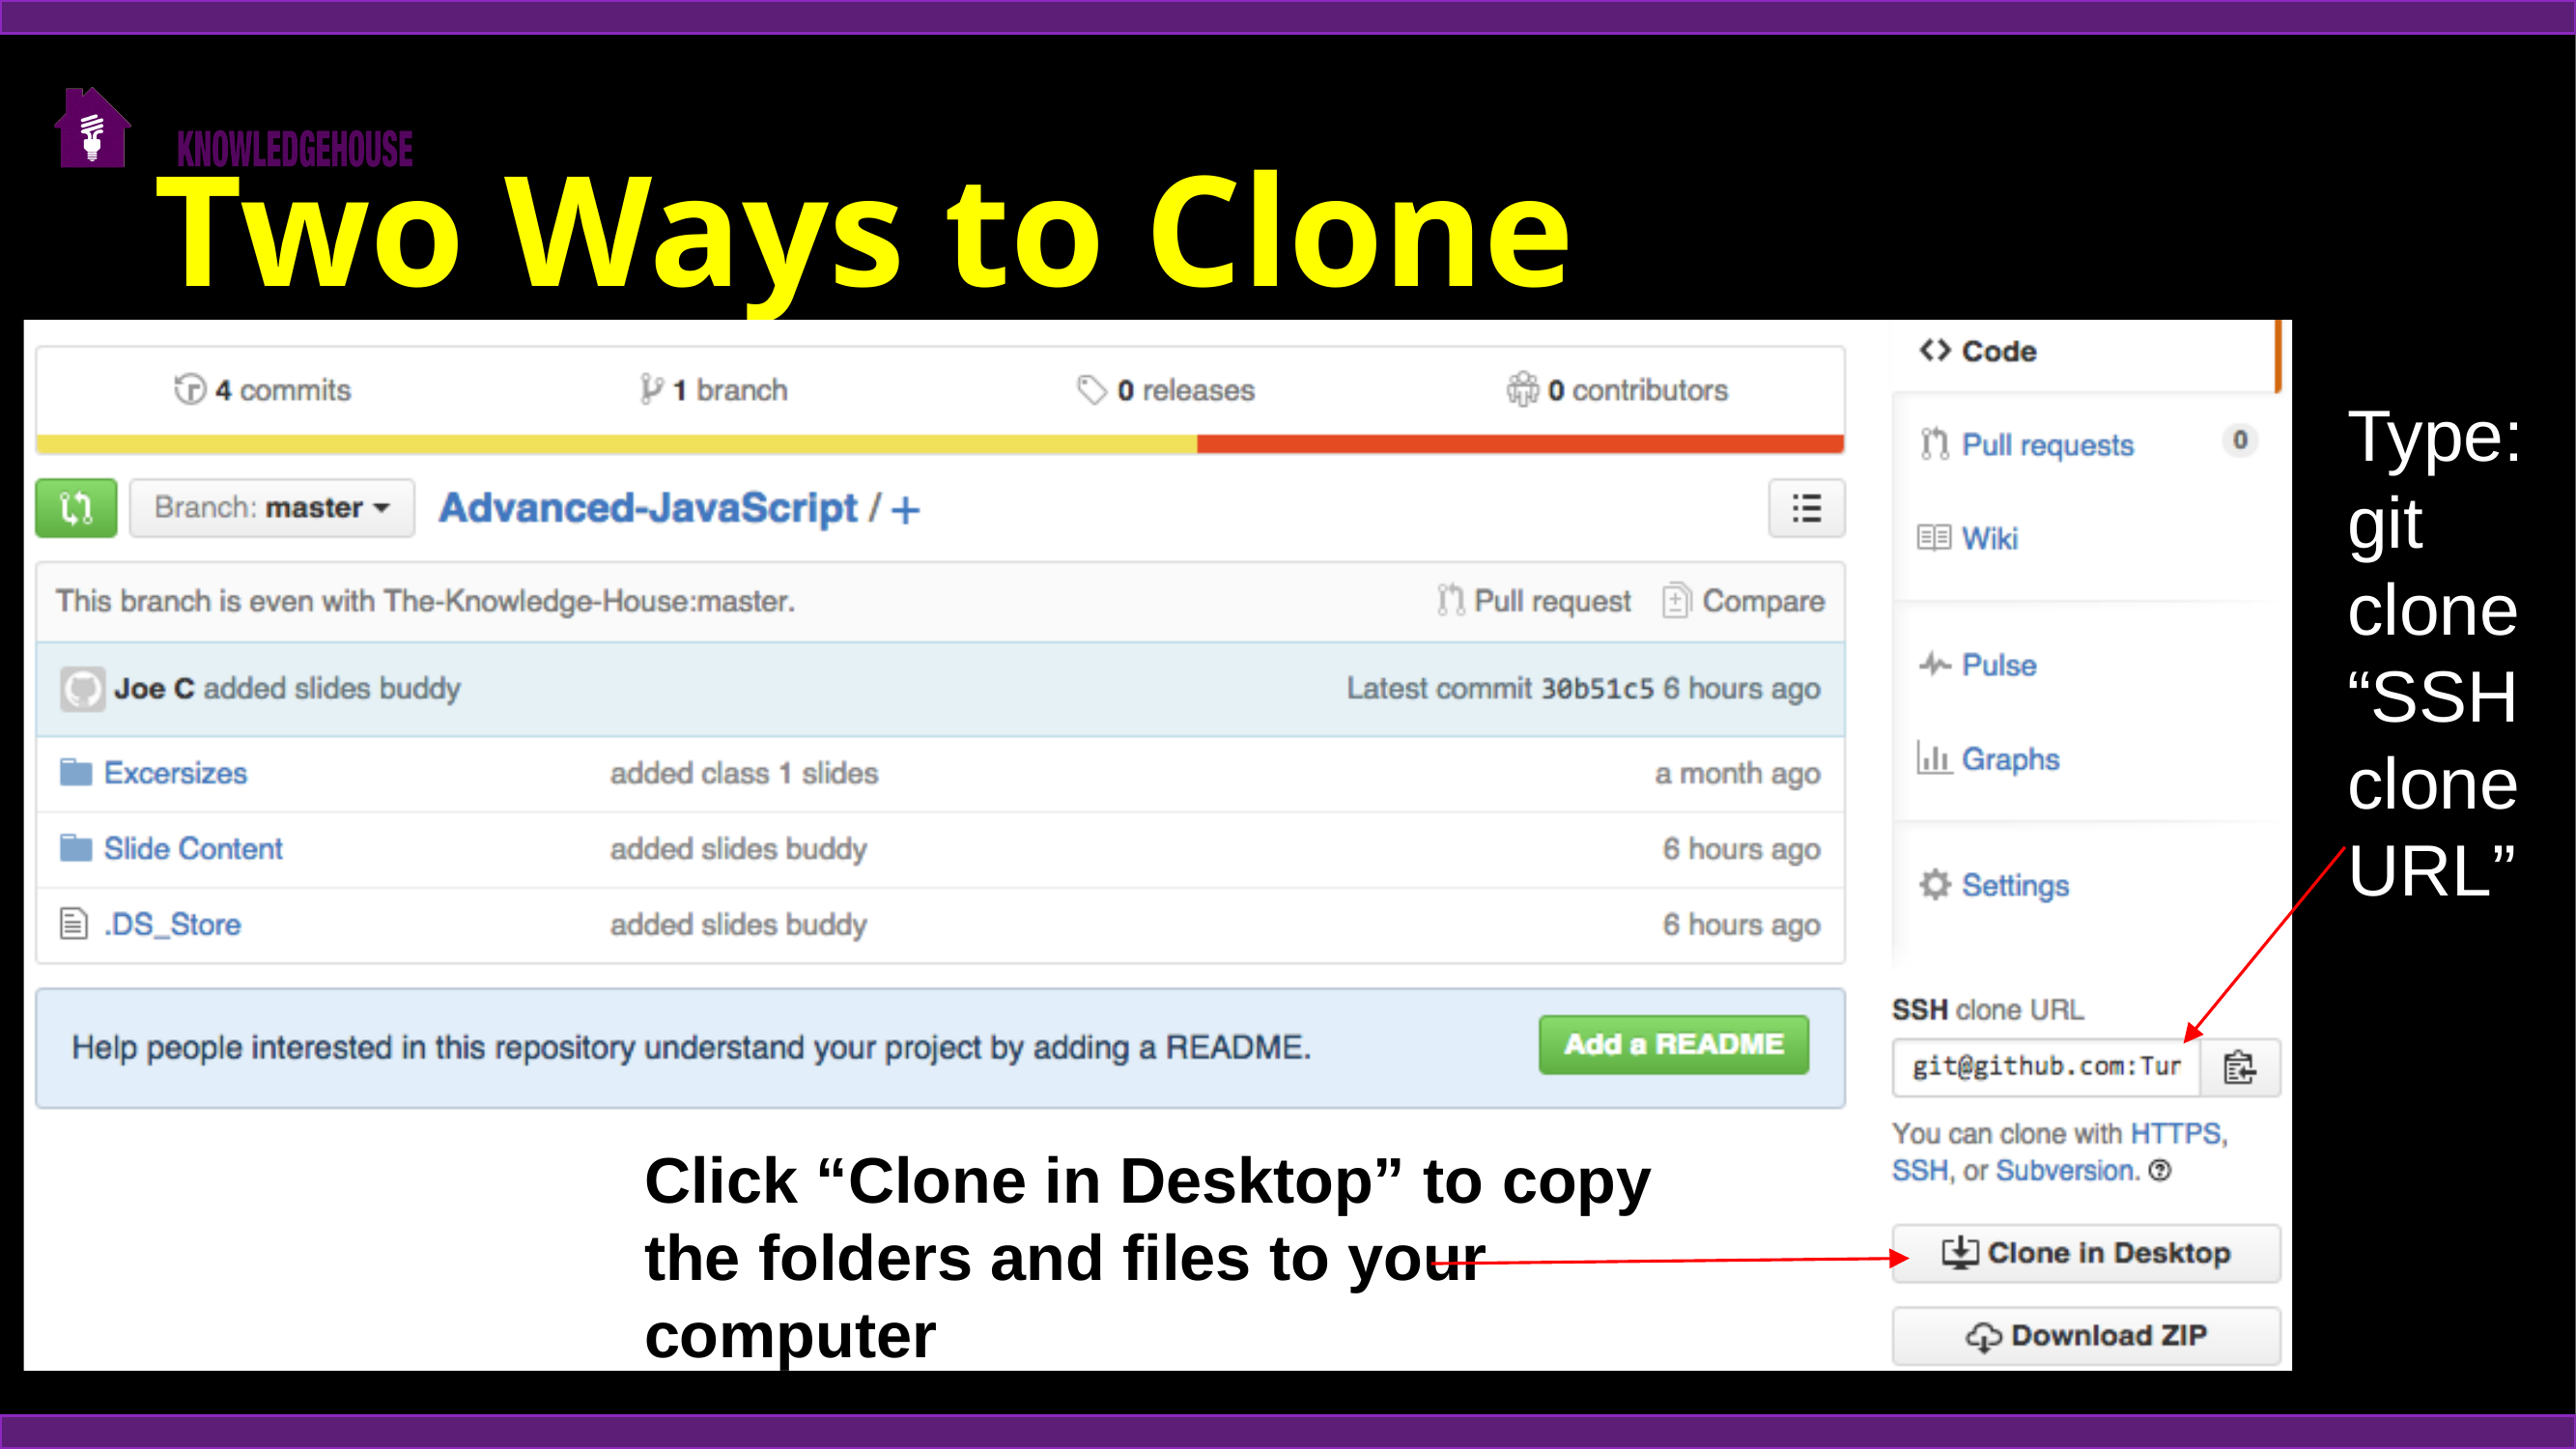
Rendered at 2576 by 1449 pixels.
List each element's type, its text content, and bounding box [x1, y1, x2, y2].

text_box Type: git clone “SSH clone URL” [2321, 362, 2576, 867]
picture [42, 43, 446, 213]
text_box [2183, 846, 2346, 1044]
picture [23, 320, 2293, 1371]
text_box [0, 1415, 2576, 1449]
title Two Ways to Clone [128, 100, 2448, 343]
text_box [1430, 1258, 1911, 1264]
text_box [0, 0, 2576, 34]
